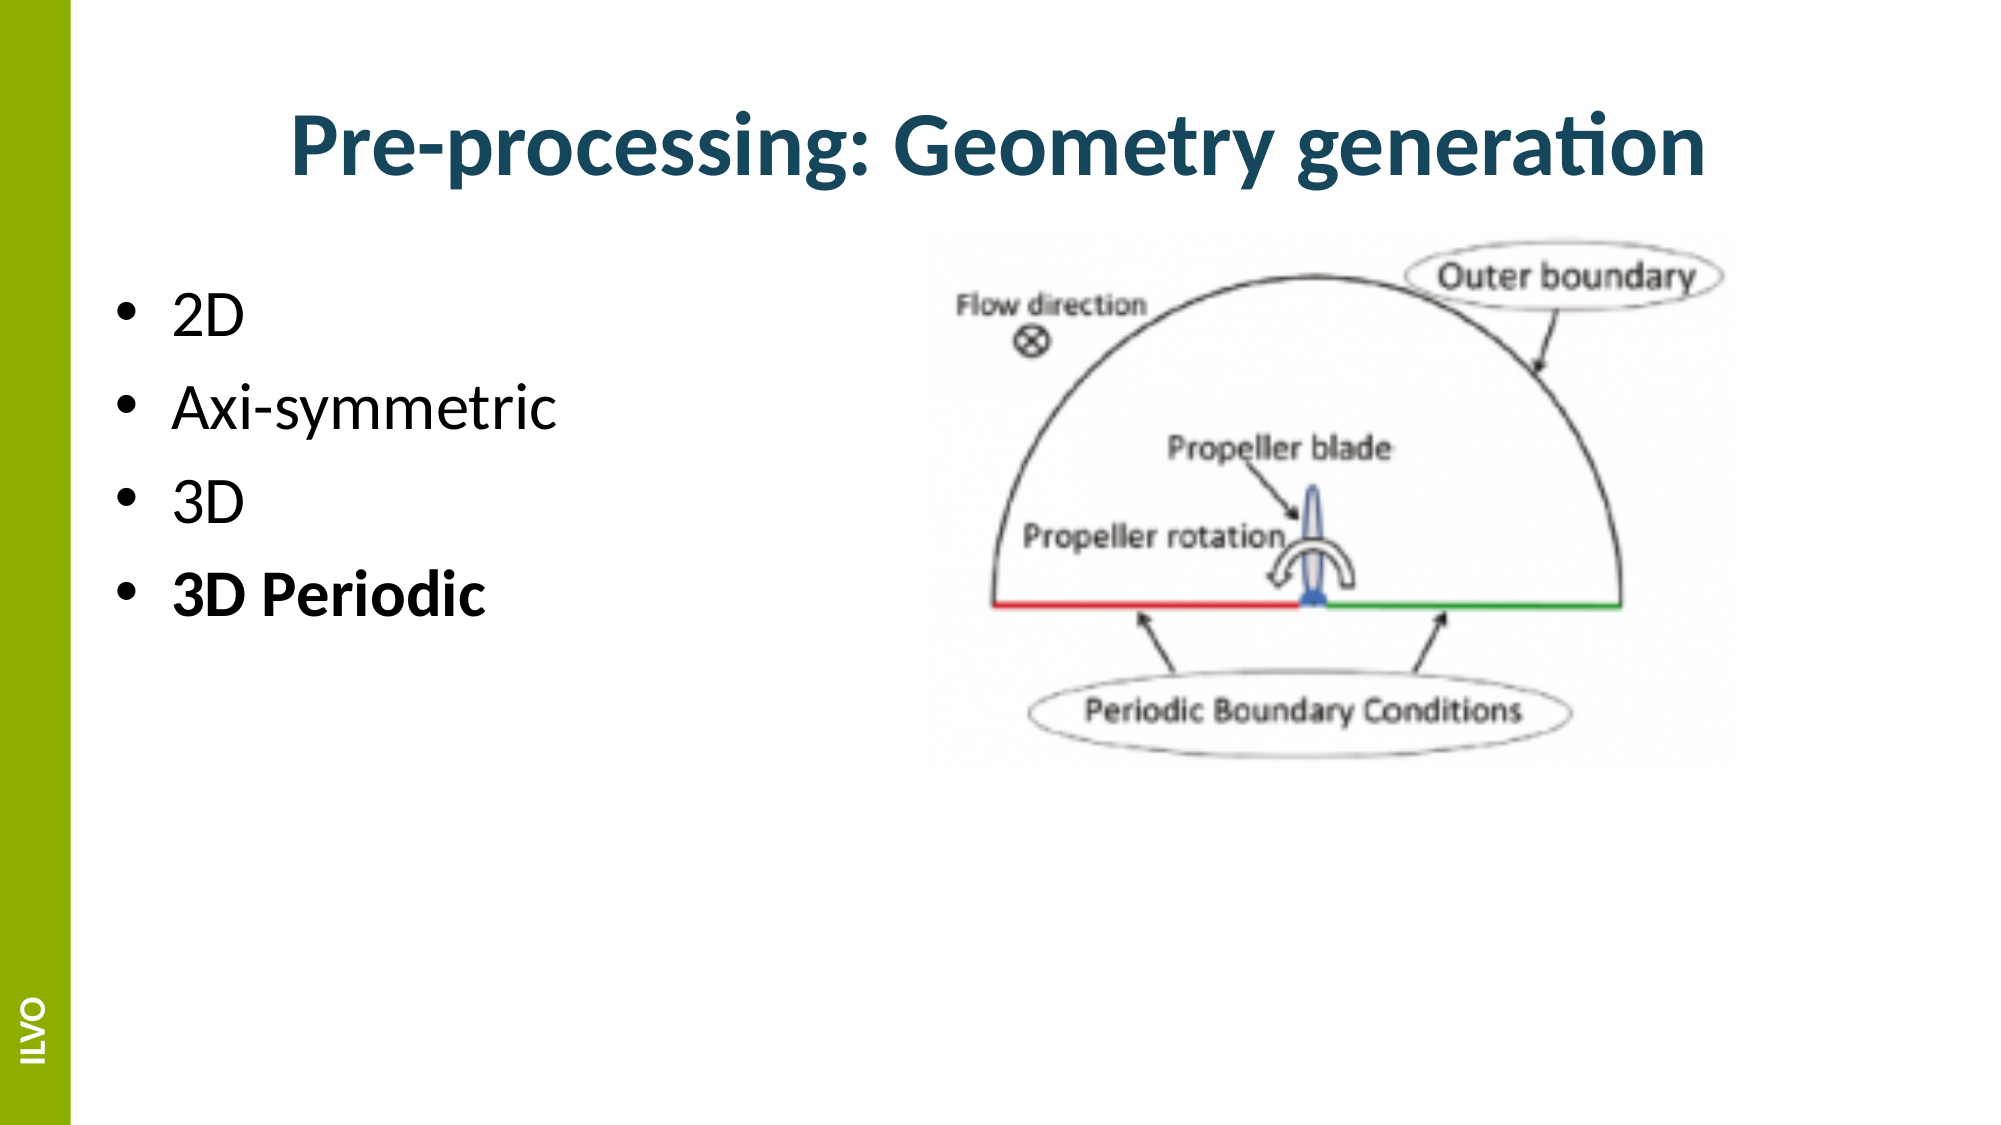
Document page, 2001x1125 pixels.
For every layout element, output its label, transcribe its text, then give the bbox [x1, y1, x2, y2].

title Pre-processing: Geometry generation [99, 45, 1900, 233]
list 2D Axi-symmetric 3D 3D Periodic [99, 262, 1900, 1005]
picture [927, 232, 1737, 771]
